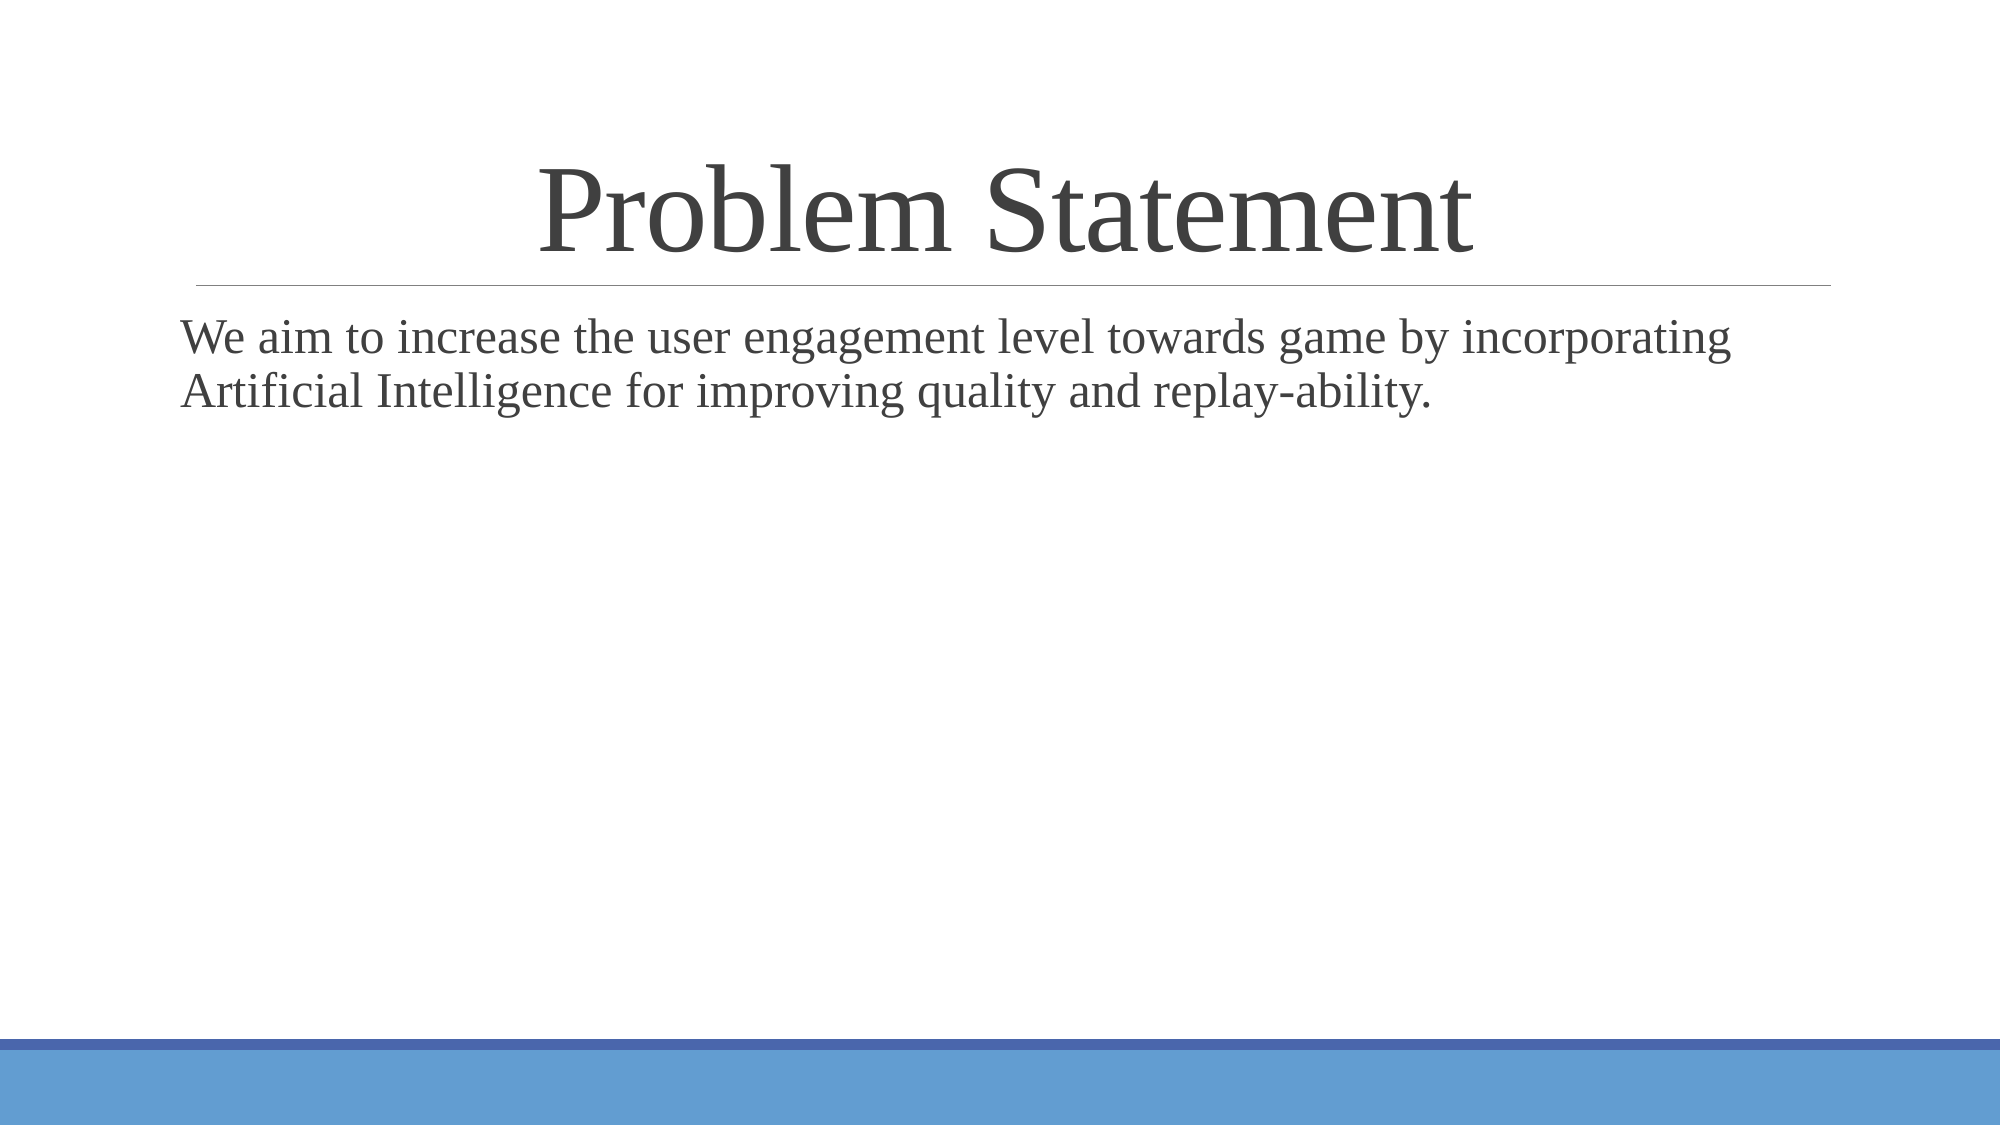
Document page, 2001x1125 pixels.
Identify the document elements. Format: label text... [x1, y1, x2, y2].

title Problem Statement [180, 47, 1830, 285]
list We aim to increase the user engagement level towards game by incorporating Artificial Intelligence for improving quality and replay-ability. [180, 302, 1830, 963]
